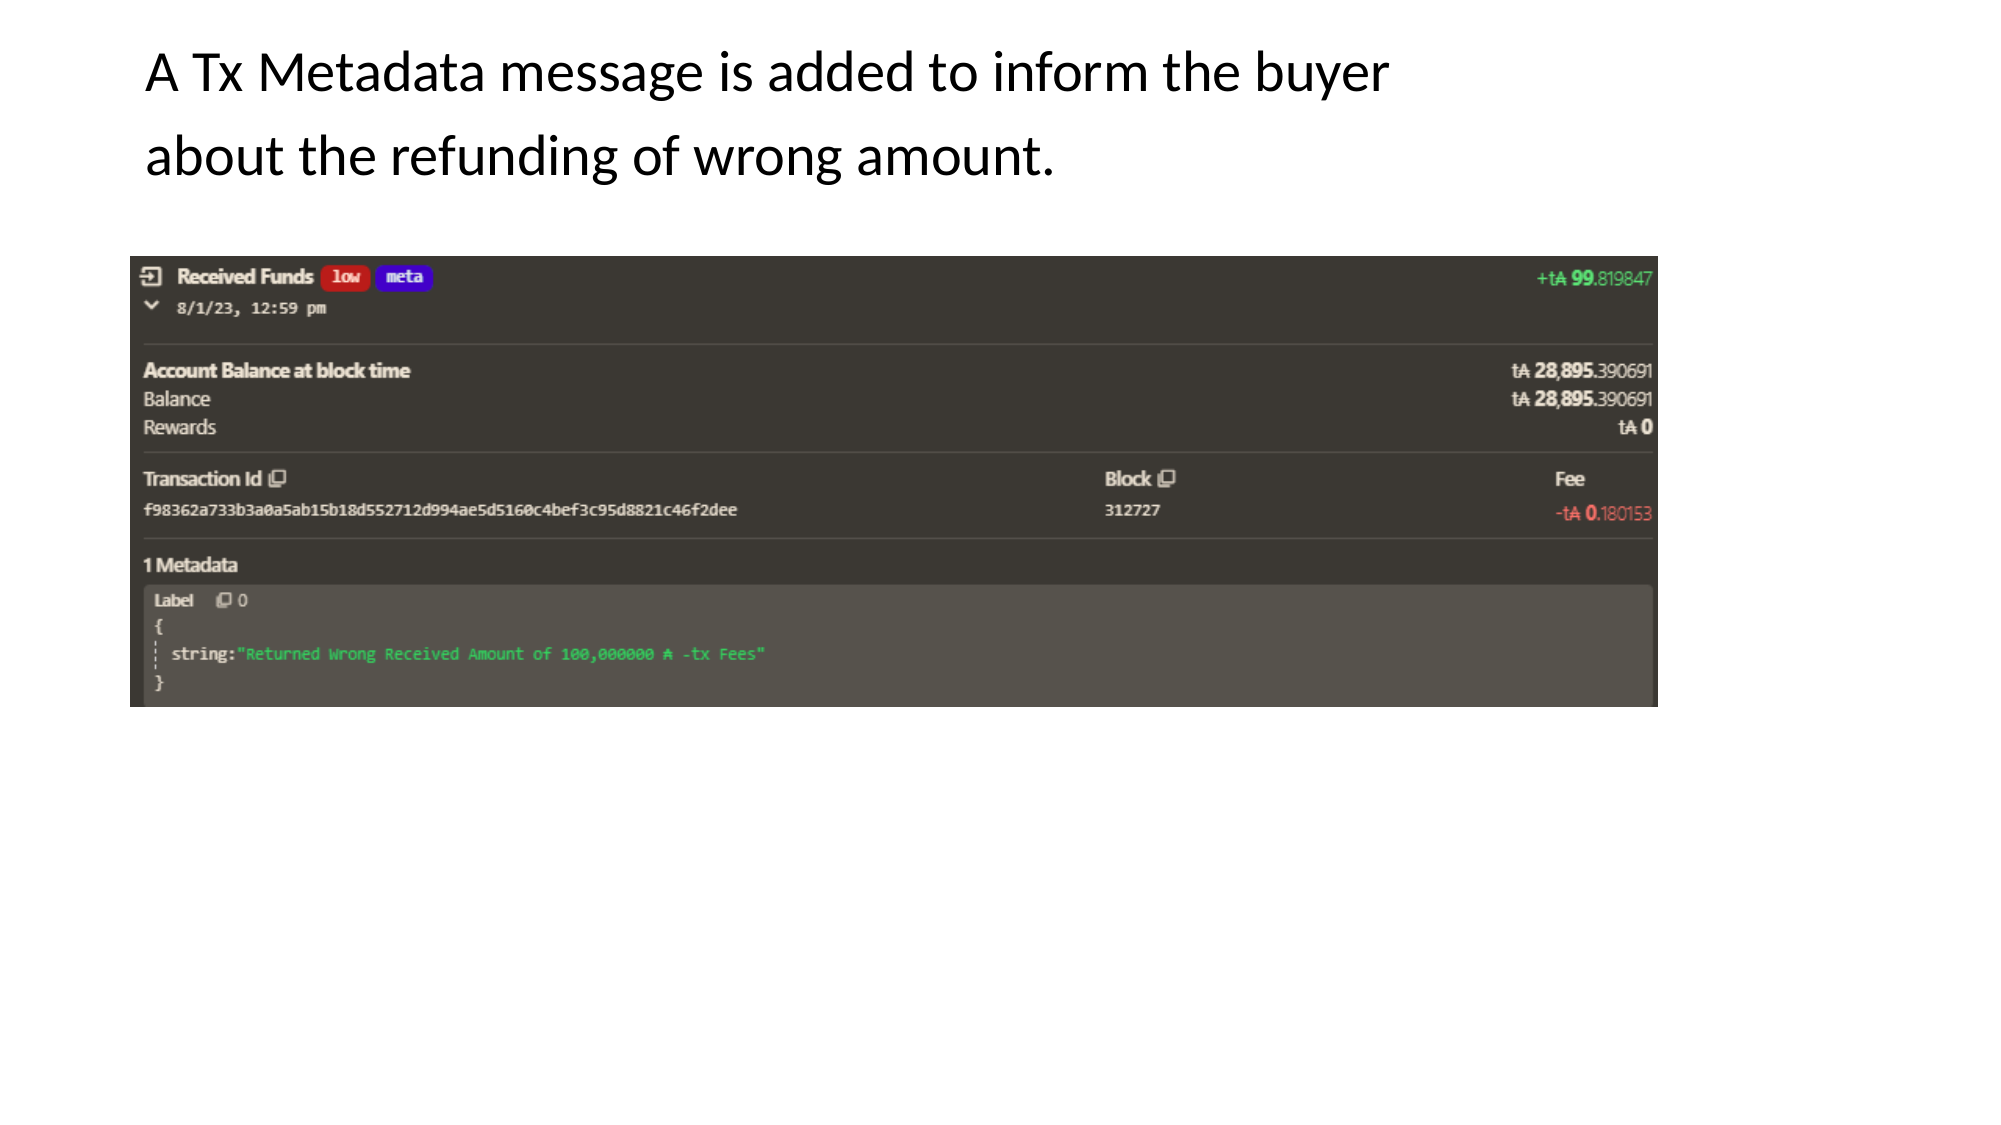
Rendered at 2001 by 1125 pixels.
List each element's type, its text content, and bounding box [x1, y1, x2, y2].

picture [130, 256, 1658, 707]
list A Tx Metadata message is added to inform the buyer about the refunding of wrong amount. [130, 33, 1856, 1029]
